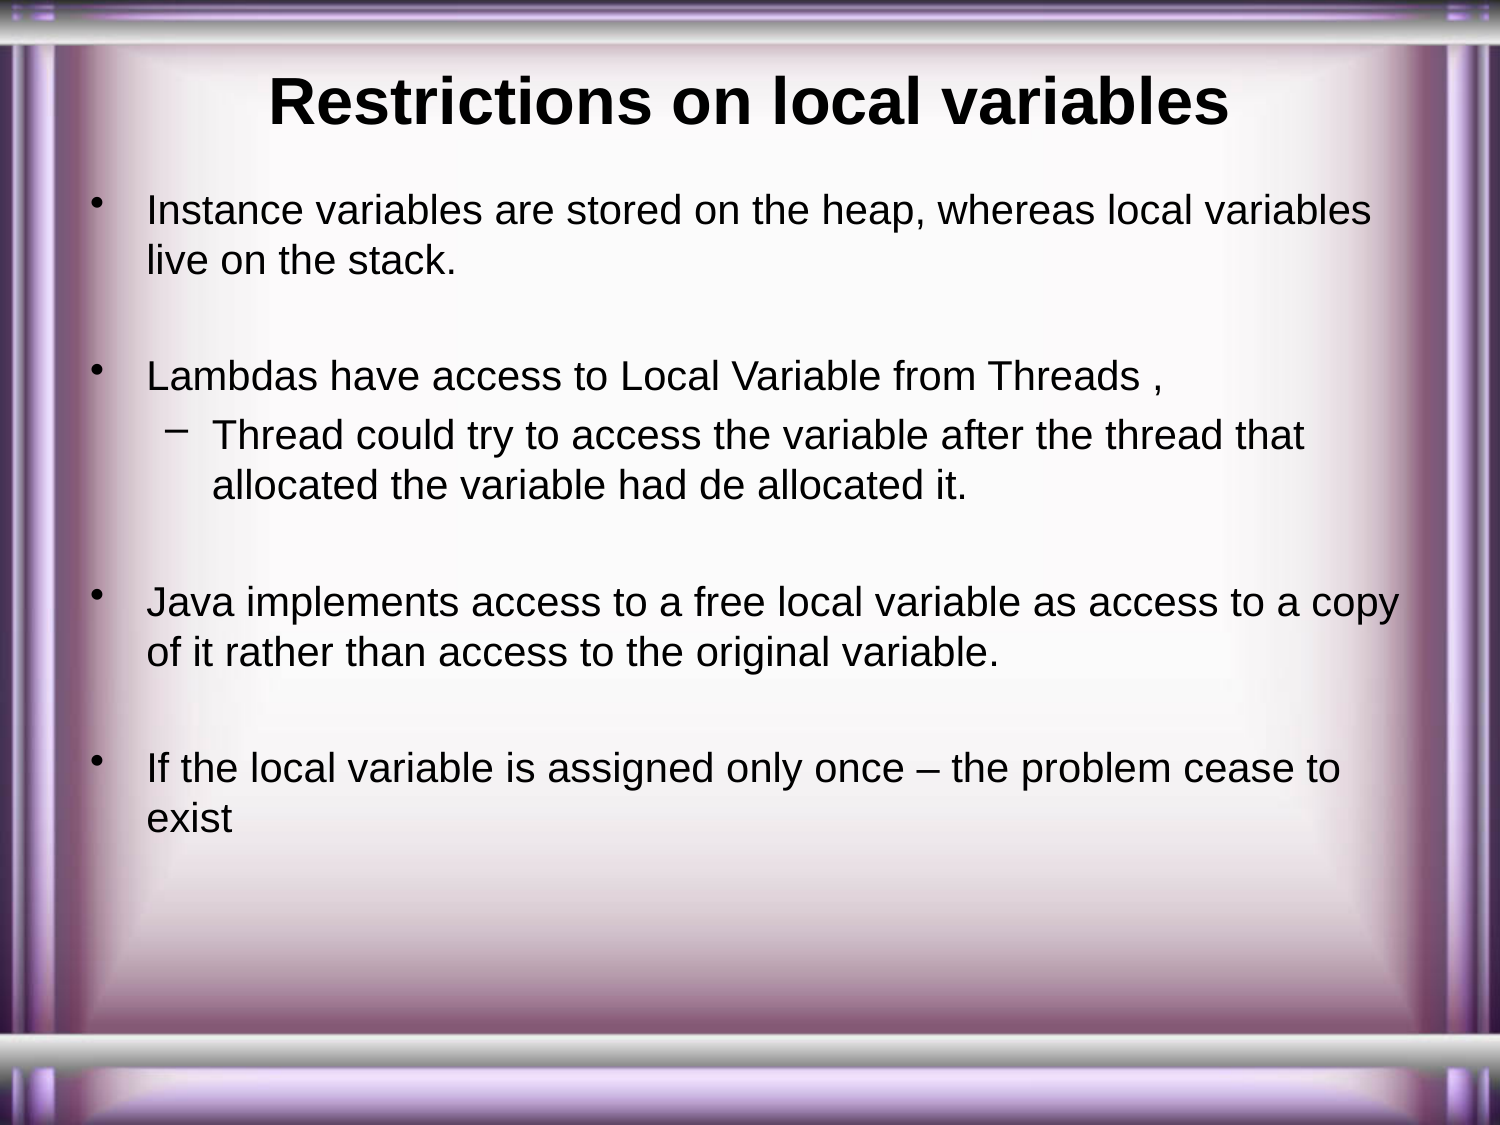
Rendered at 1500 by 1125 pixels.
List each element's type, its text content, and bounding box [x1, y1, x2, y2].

picture [0, 0, 1500, 1125]
list Instance variables are stored on the heap, whereas local variables live on the stack. Lambdas have access to Local Variable from Threads , Thread could try to access the variable after the thread that allocated the variable had de allocated it. Java implements access to a free local variable as access to a copy of it rather than access to the original variable. If the local variable is assigned only once – the problem cease to exist [75, 174, 1425, 1005]
title Restrictions on local variables [75, 45, 1425, 150]
